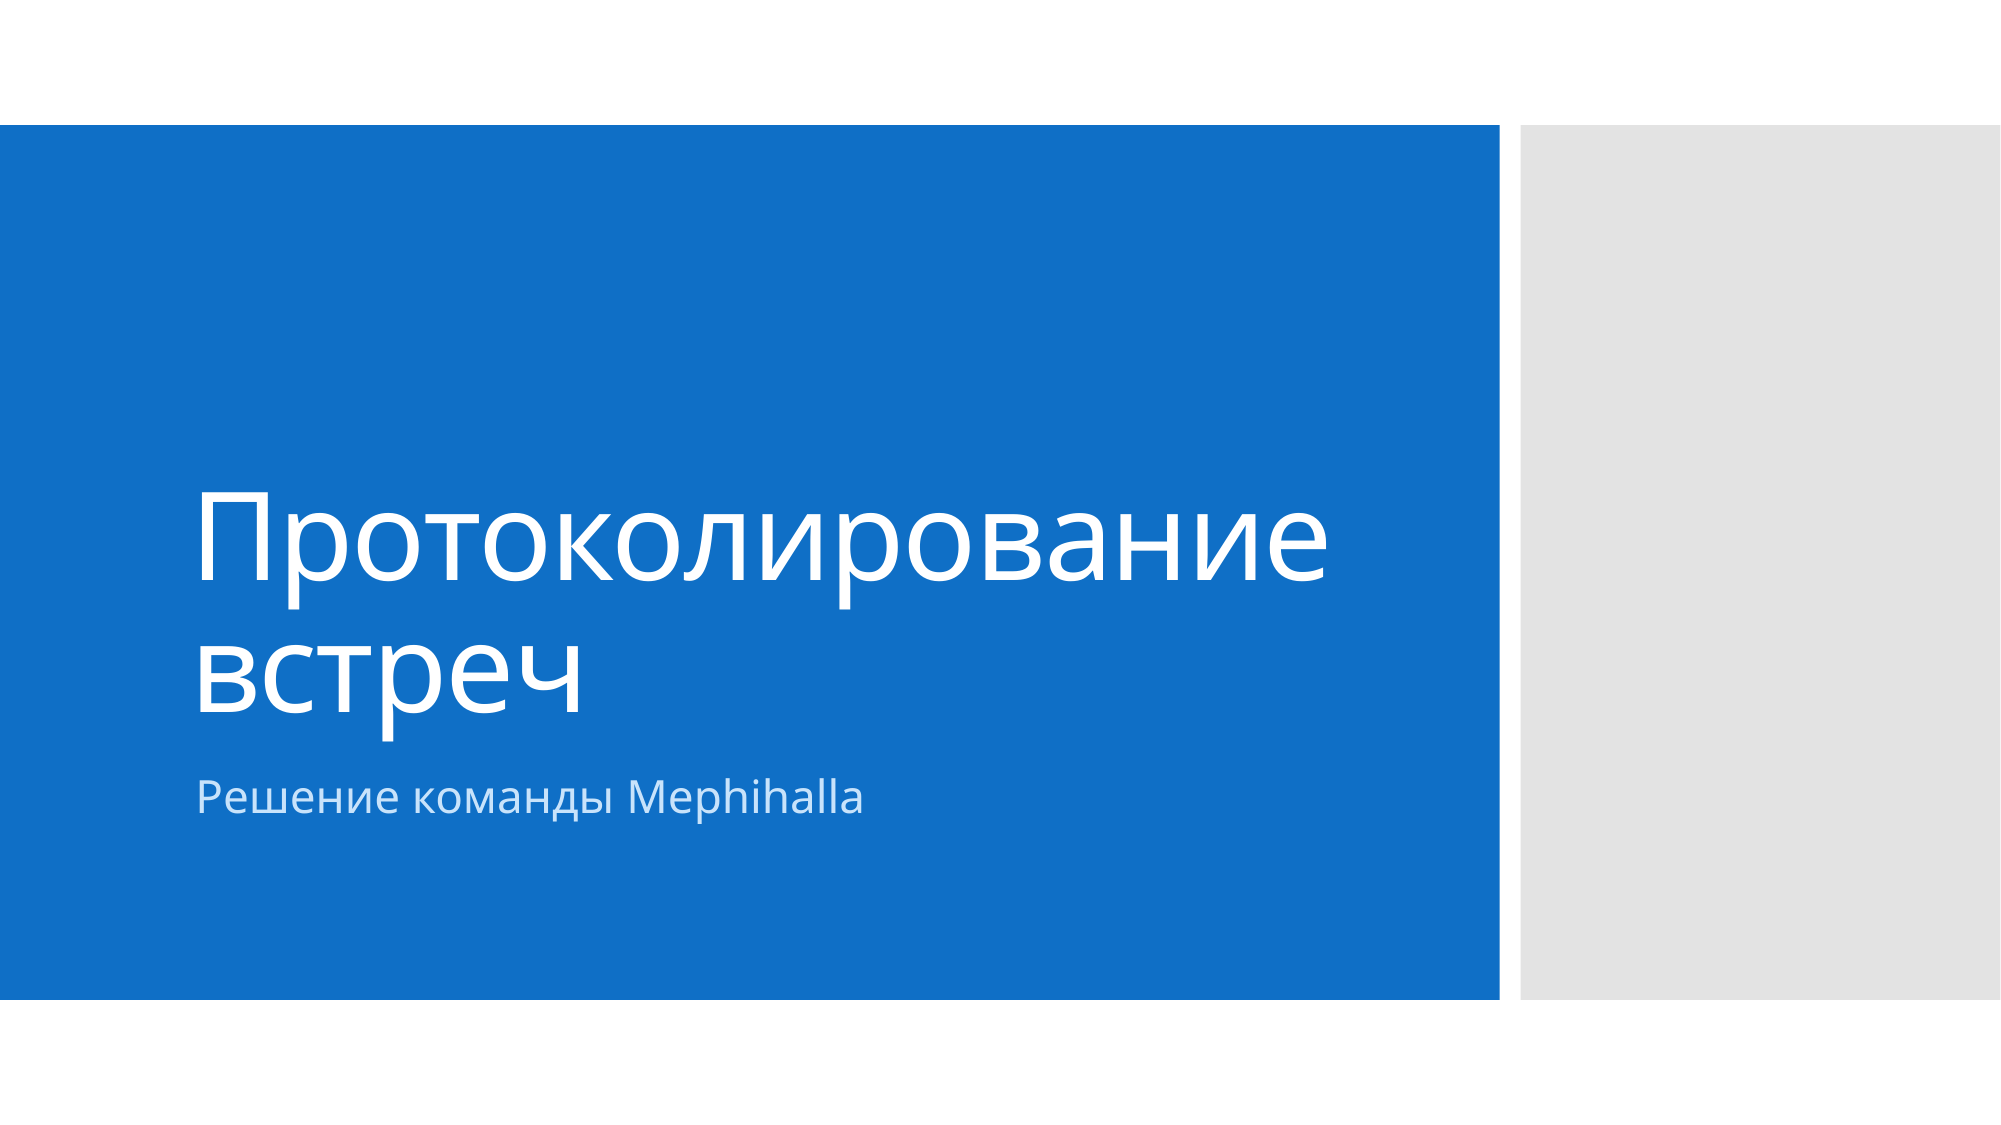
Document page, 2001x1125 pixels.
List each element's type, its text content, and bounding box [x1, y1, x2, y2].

title Протоколирование встреч [175, 213, 1376, 747]
subtitle Решение команды Mephihalla [180, 766, 1381, 917]
